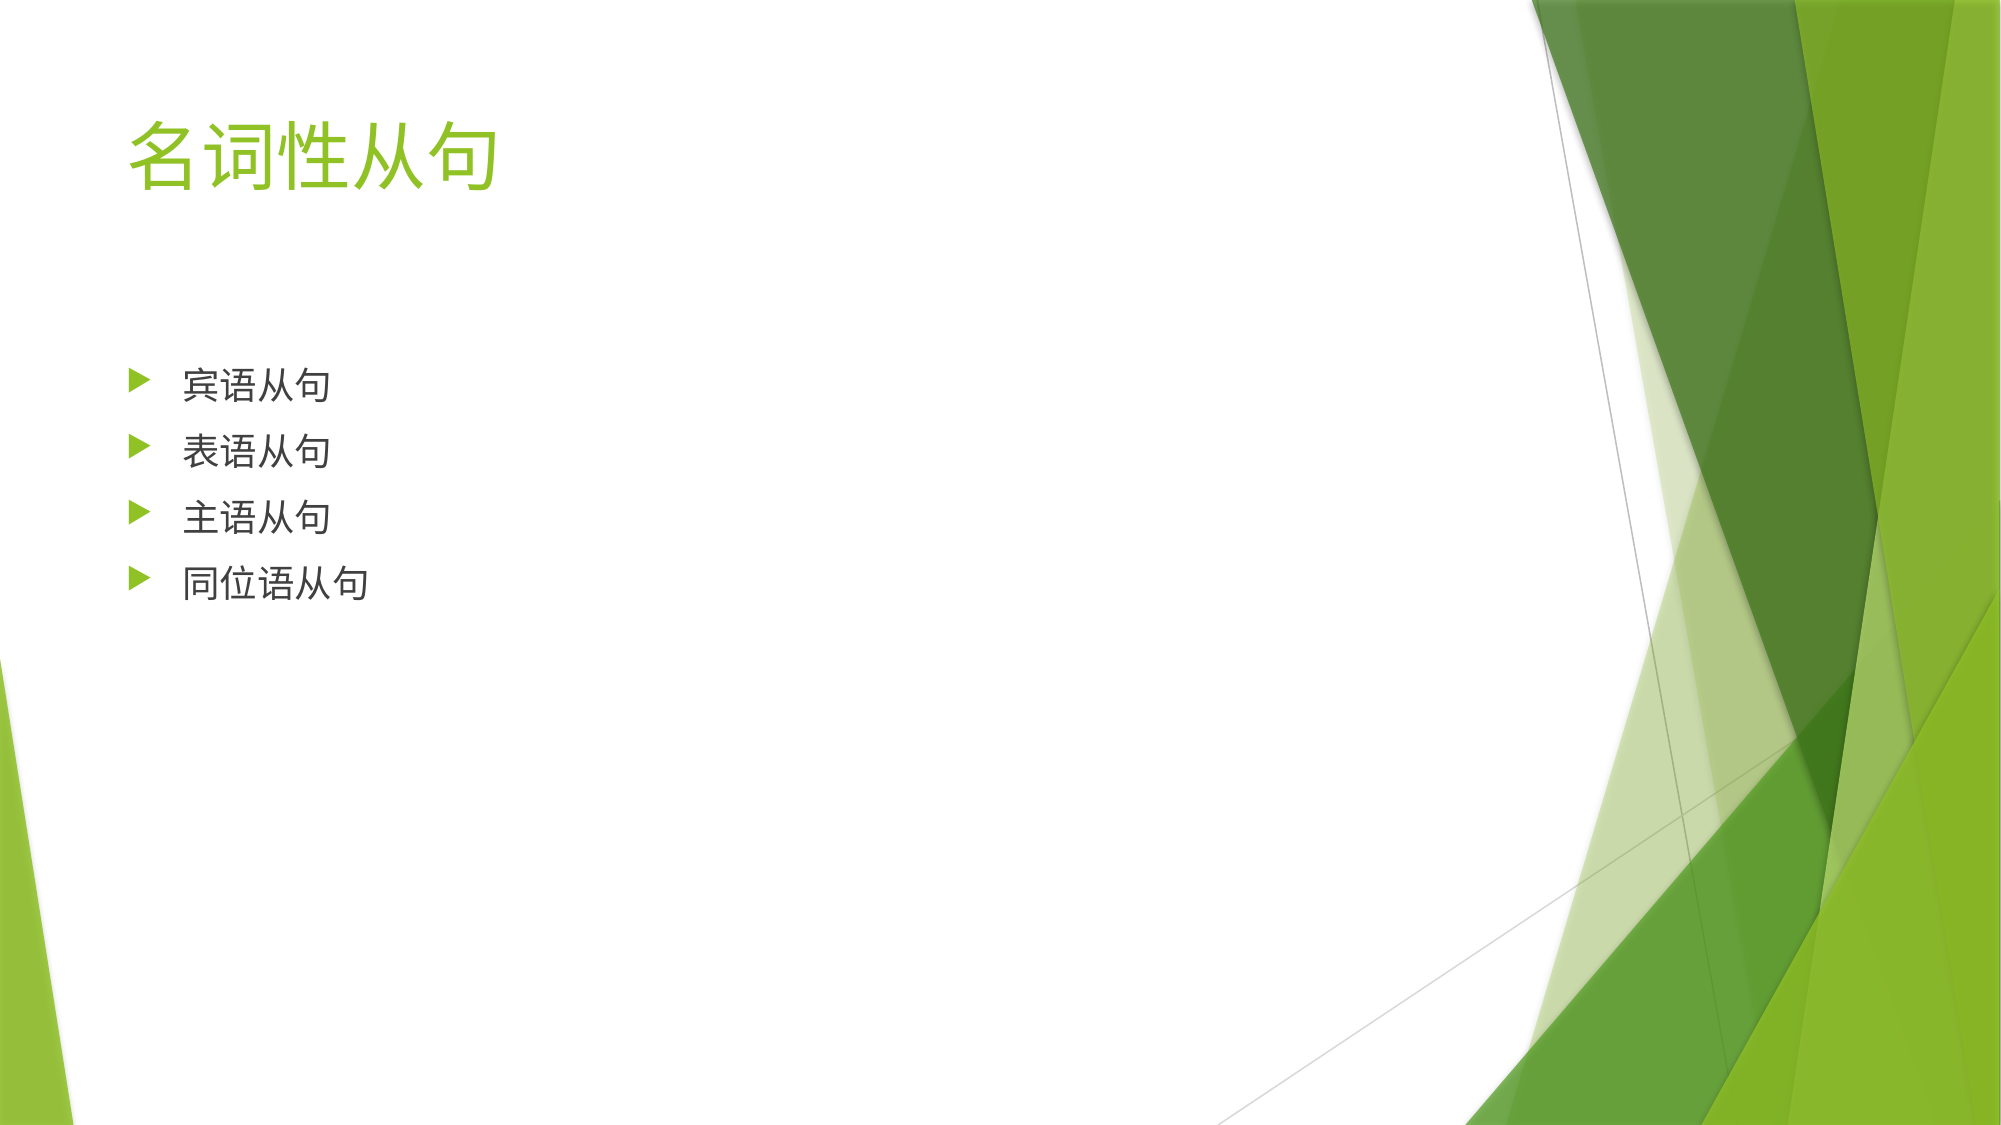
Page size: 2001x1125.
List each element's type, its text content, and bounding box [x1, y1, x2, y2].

list 宾语从句 表语从句 主语从句 同位语从句 [111, 354, 1522, 992]
title 名词性从句 [111, 102, 1522, 319]
